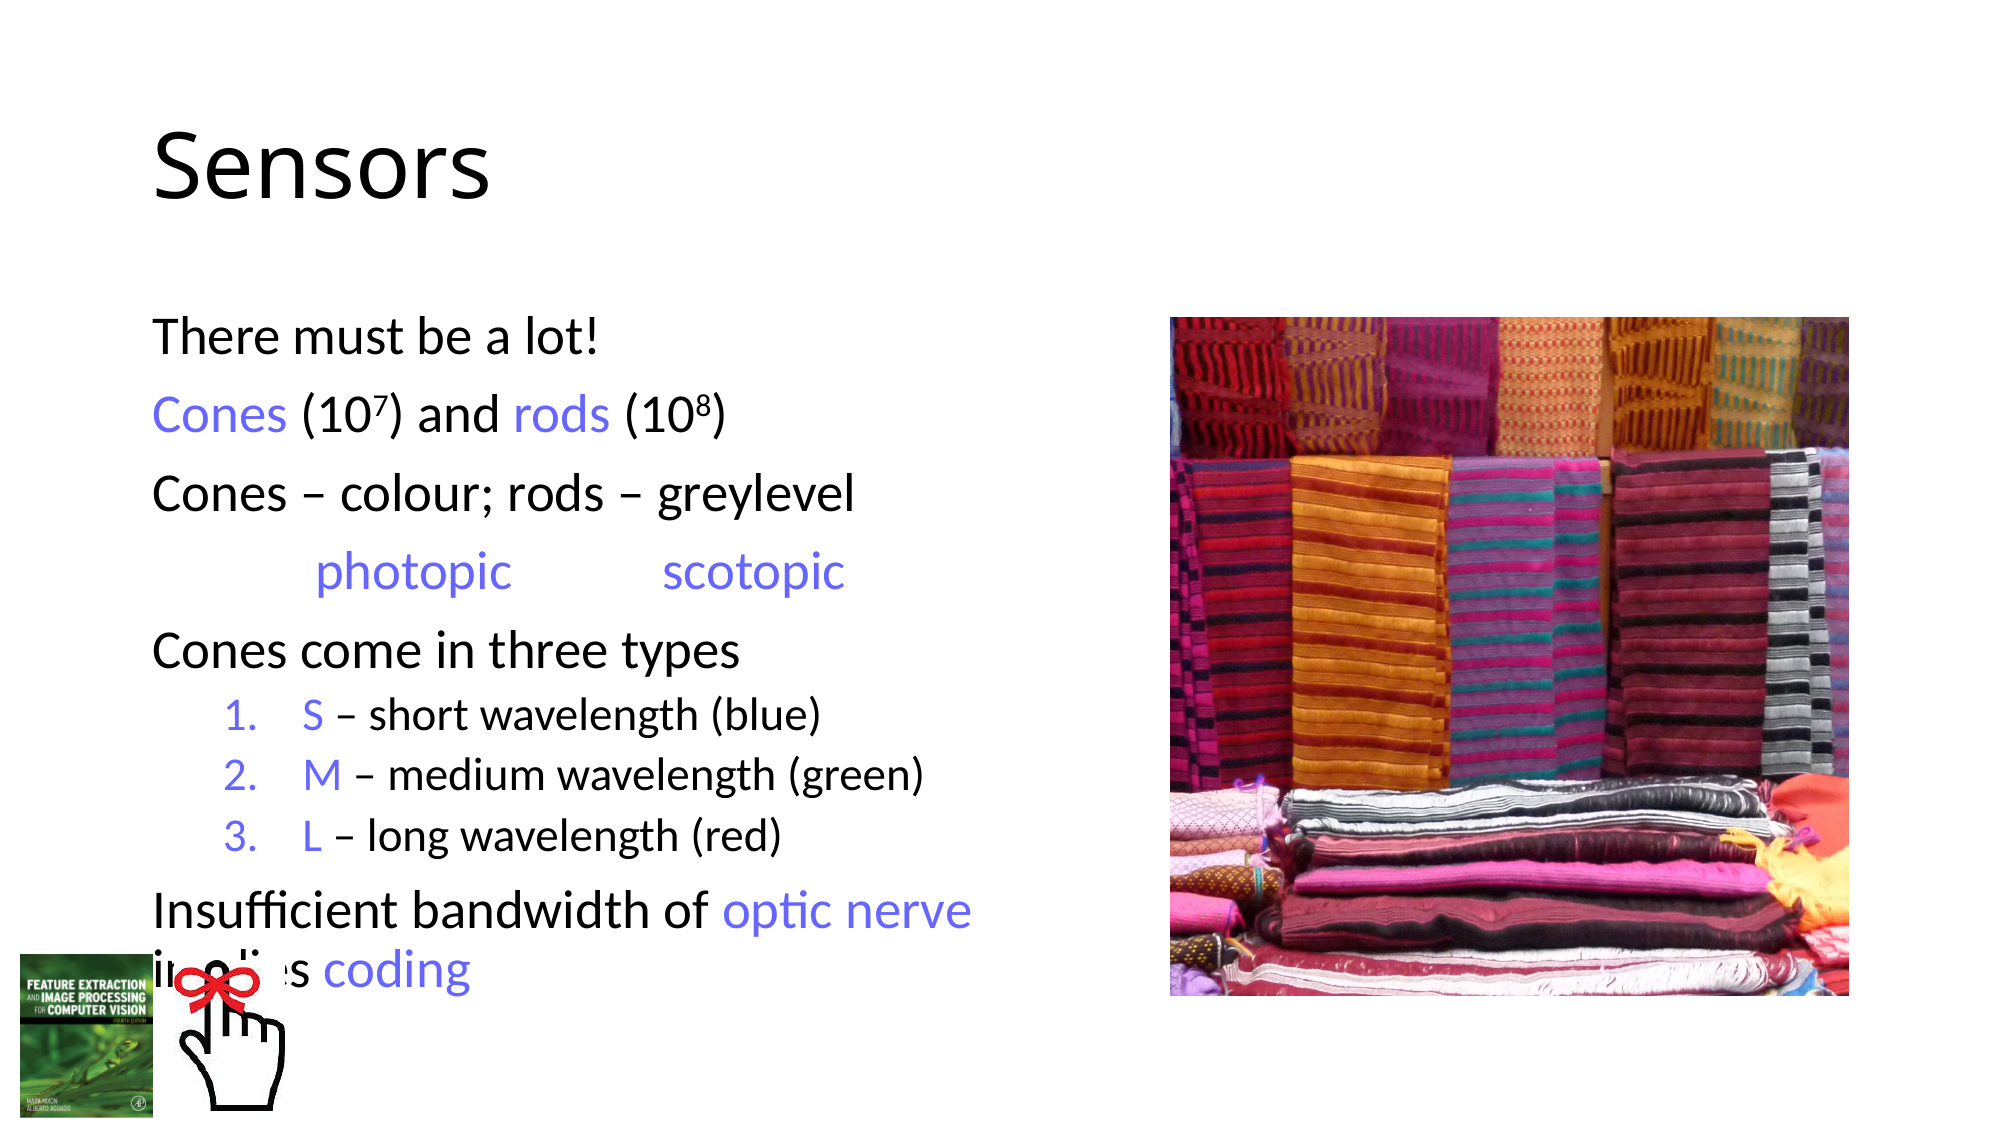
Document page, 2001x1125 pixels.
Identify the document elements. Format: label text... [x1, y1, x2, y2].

picture [174, 960, 285, 1111]
picture [1169, 317, 1849, 996]
picture [20, 954, 153, 1118]
list There must be a lot! Cones (107) and rods (108) Cones – colour; rods – greylevel photopic scotopic Cones come in three types S – short wavelength (blue) M – medium wavelength (green) L – long wavelength (red) Insufficient bandwidth of optic nerve implies coding [137, 299, 1170, 1014]
title Sensors [137, 59, 1863, 278]
